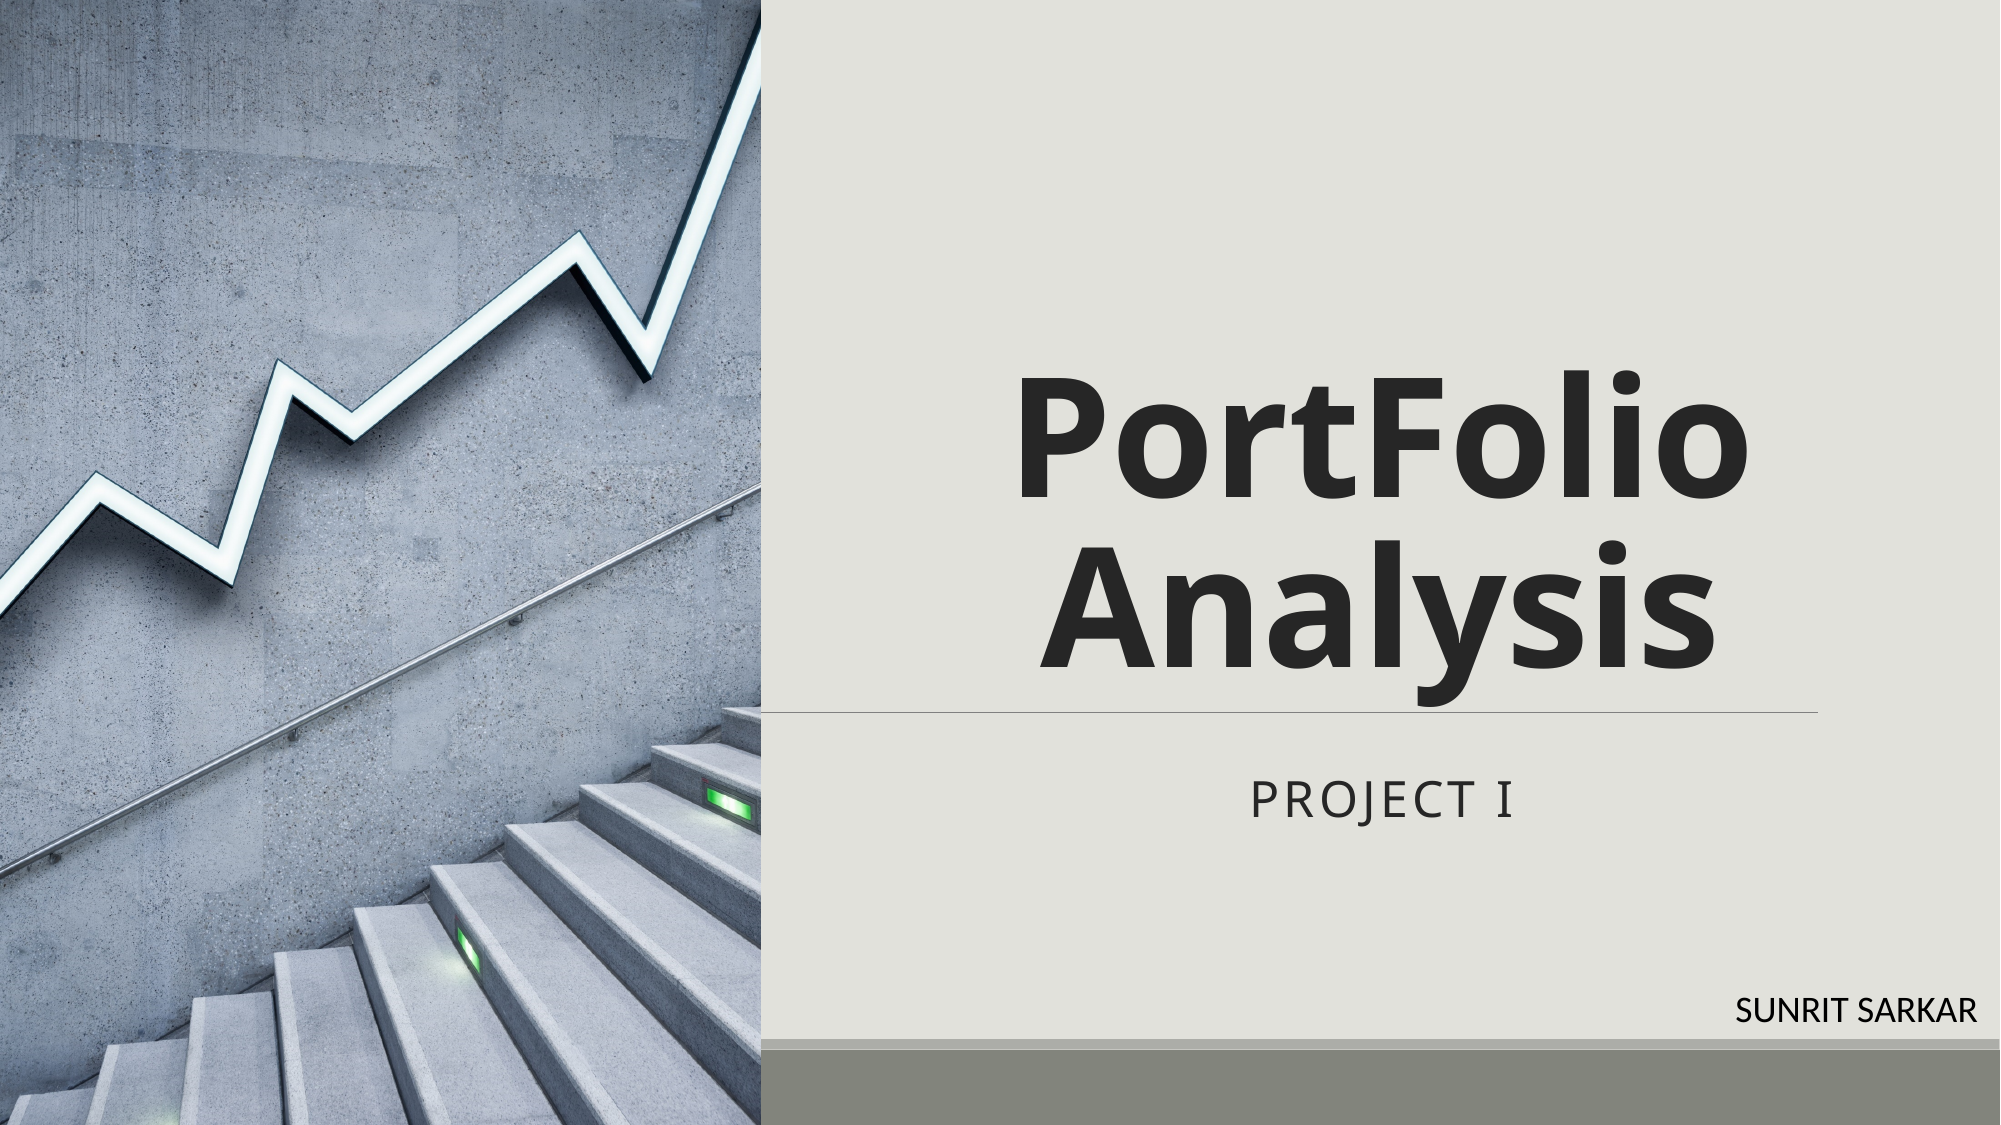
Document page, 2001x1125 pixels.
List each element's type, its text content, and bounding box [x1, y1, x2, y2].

subtitle Project I [867, 766, 1897, 935]
title PortFolio Analysis [867, 104, 1894, 710]
text_box SUNRIT SARKAR [1720, 977, 2000, 1038]
picture [0, 0, 761, 1125]
